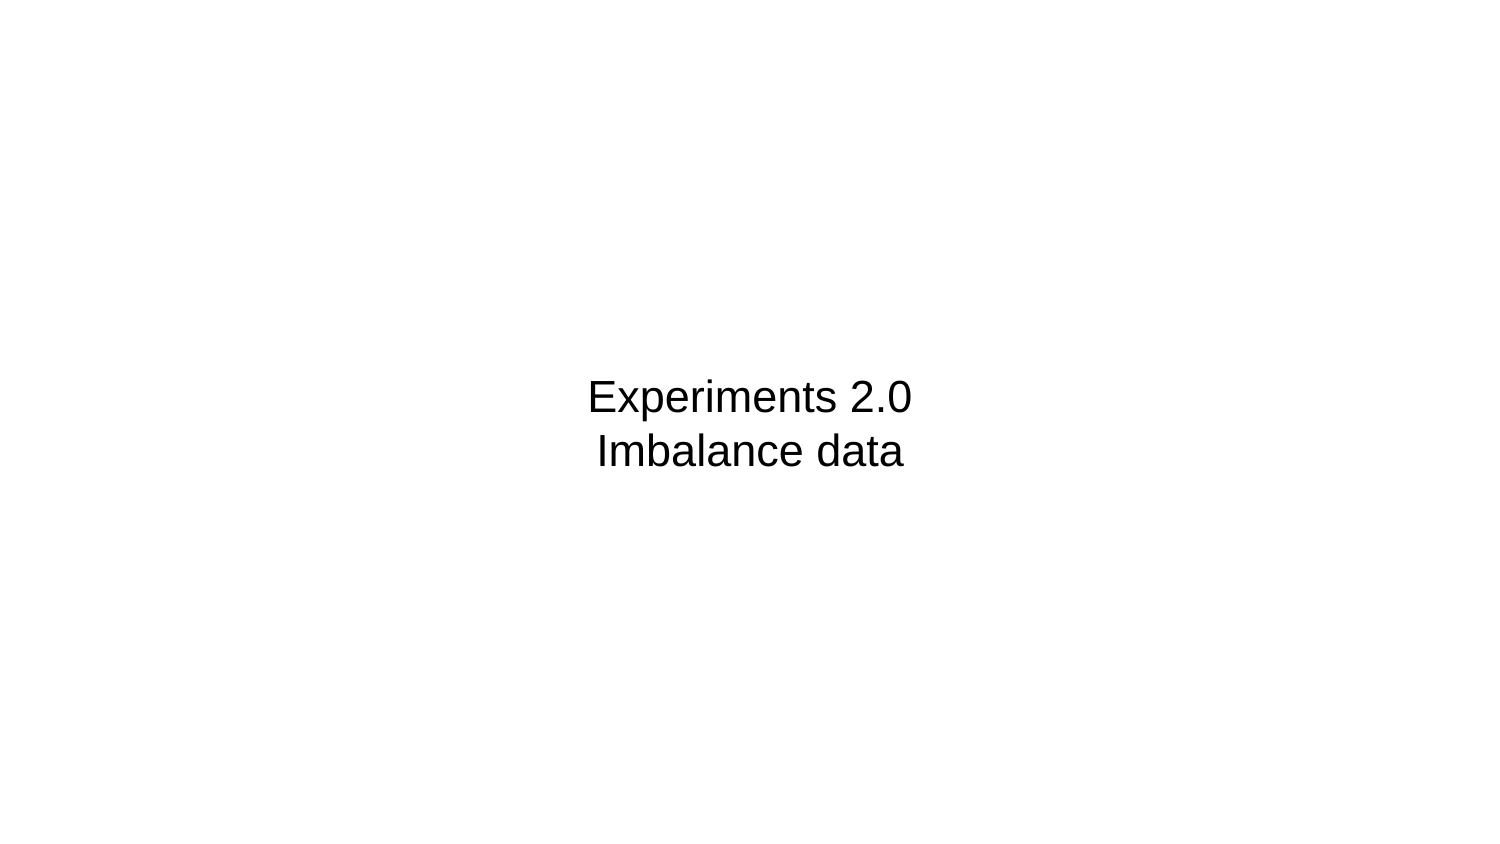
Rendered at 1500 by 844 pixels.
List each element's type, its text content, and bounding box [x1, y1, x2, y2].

title Experiments 2.0 Imbalance data [51, 352, 1449, 491]
